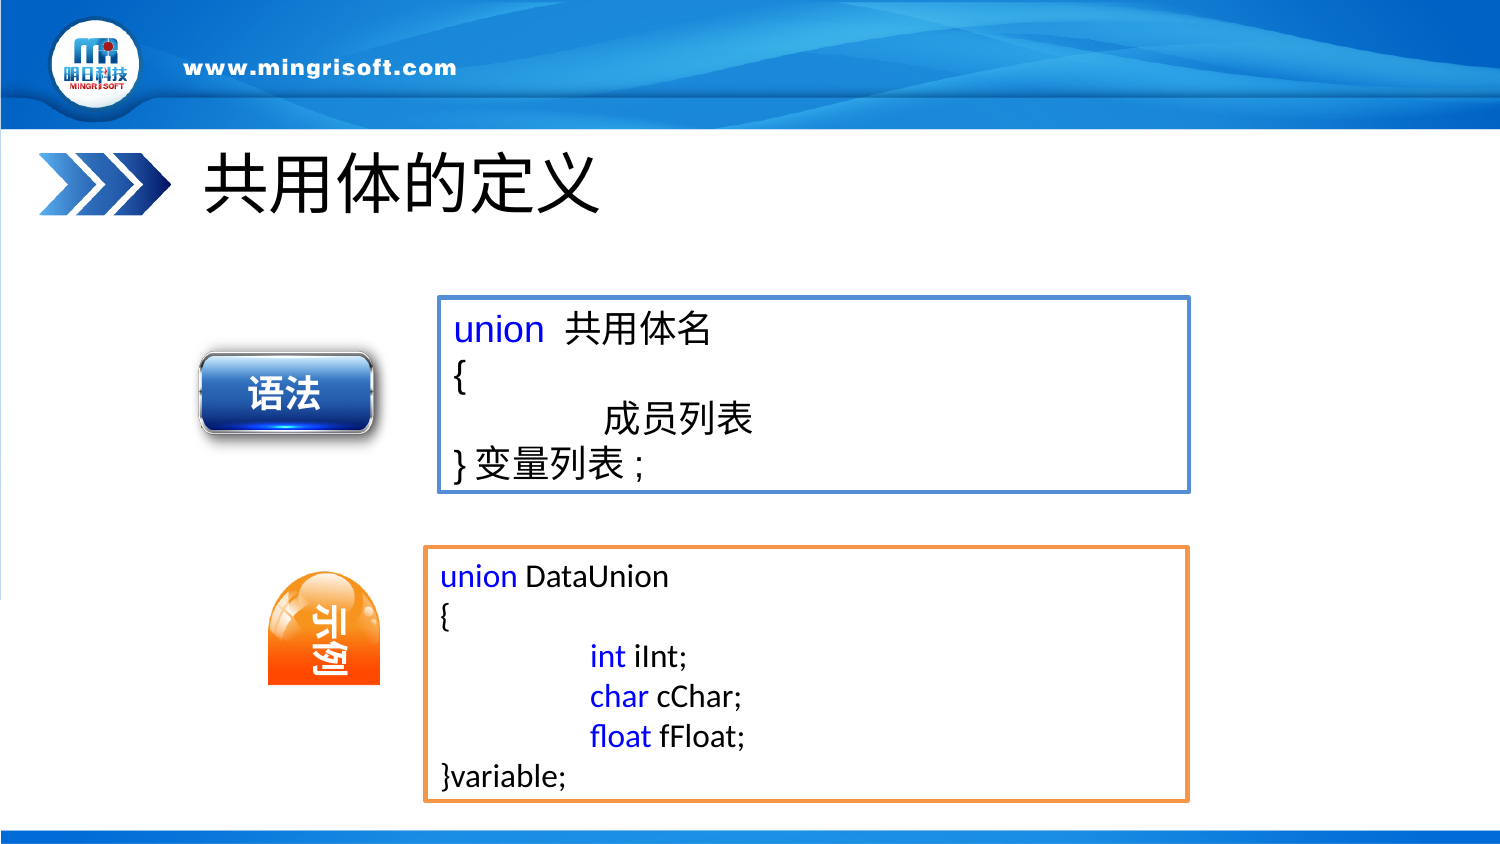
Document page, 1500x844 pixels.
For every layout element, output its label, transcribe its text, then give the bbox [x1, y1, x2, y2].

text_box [268, 546, 1188, 805]
text_box 共用体的定义 [187, 134, 725, 235]
picture [0, 0, 1500, 844]
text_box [187, 242, 1189, 549]
